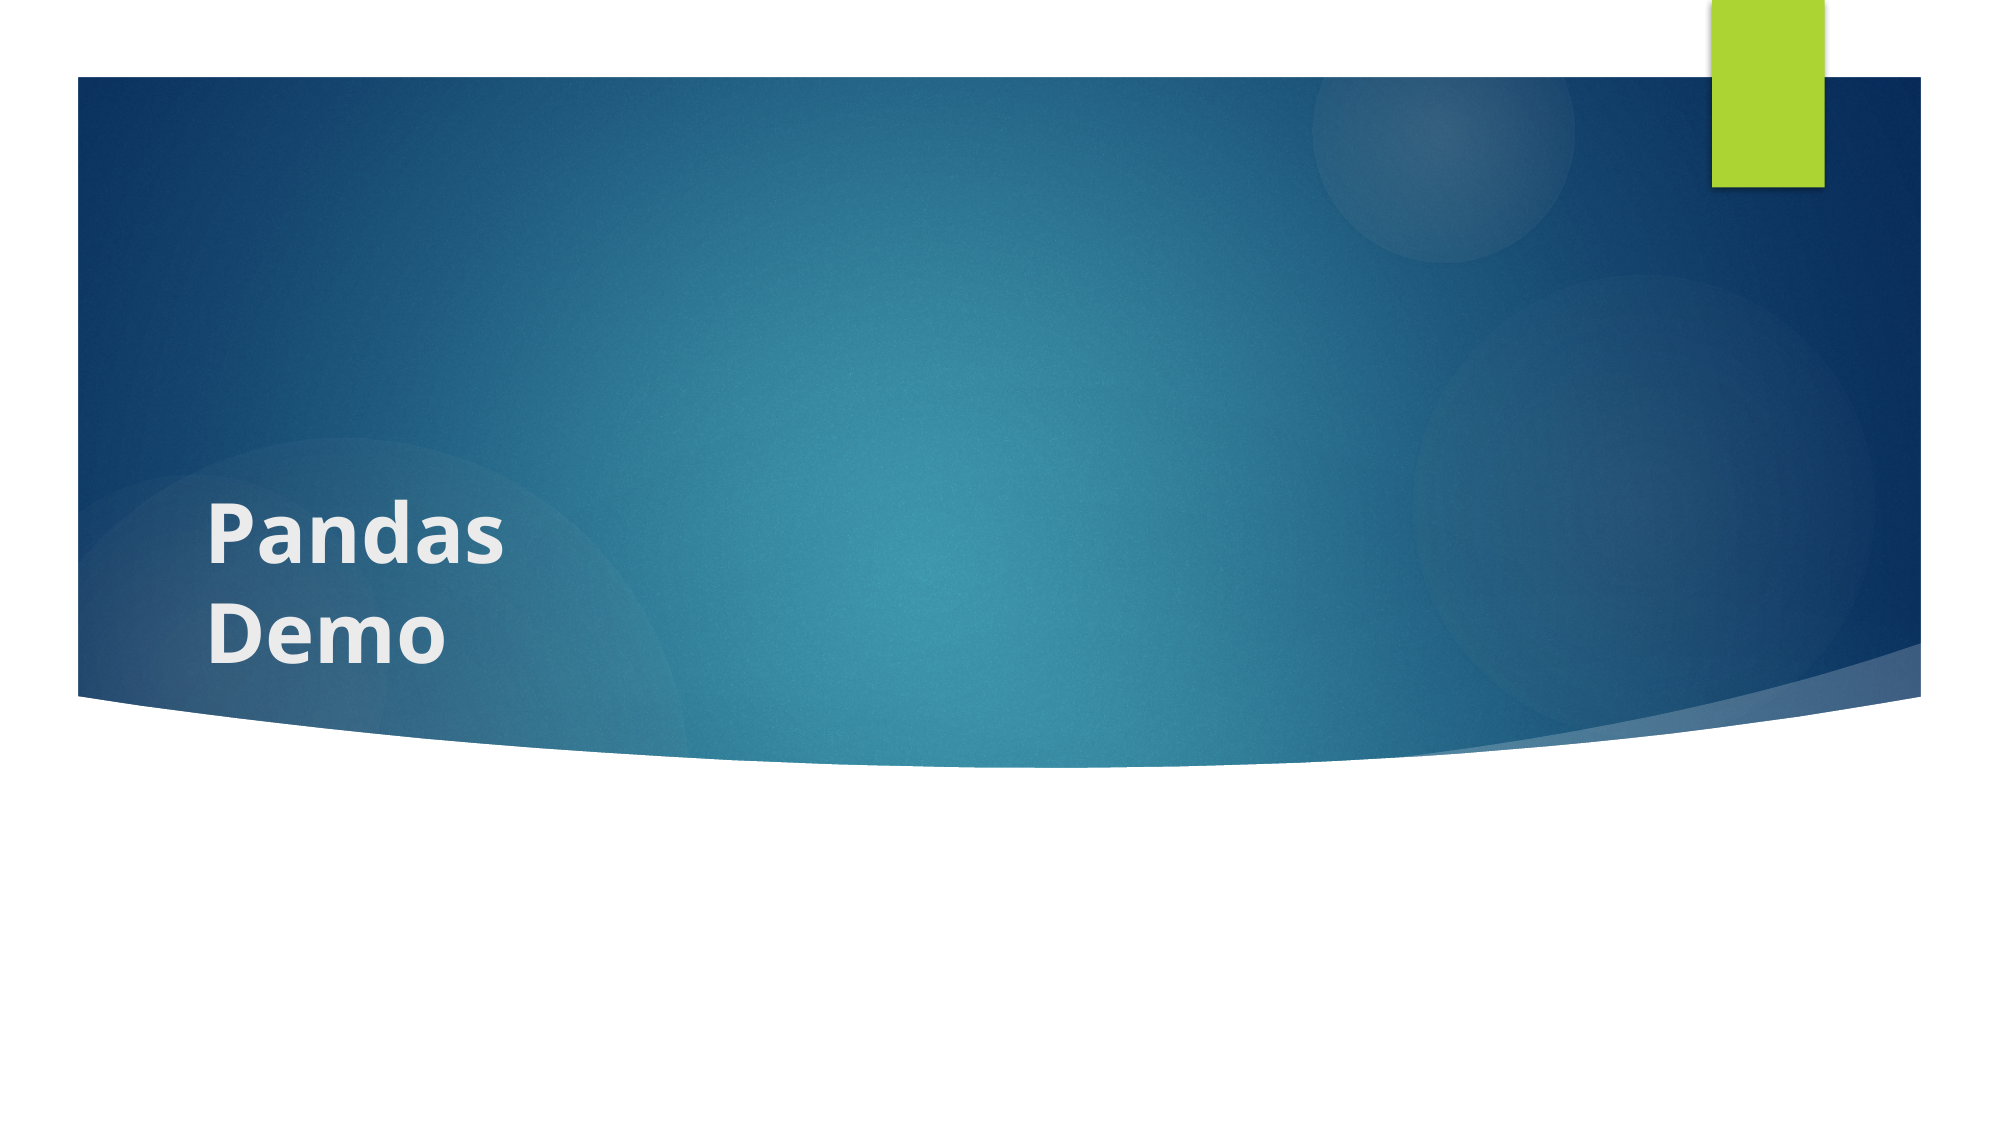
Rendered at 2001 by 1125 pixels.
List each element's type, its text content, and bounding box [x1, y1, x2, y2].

title Pandas Demo [189, 388, 1638, 688]
